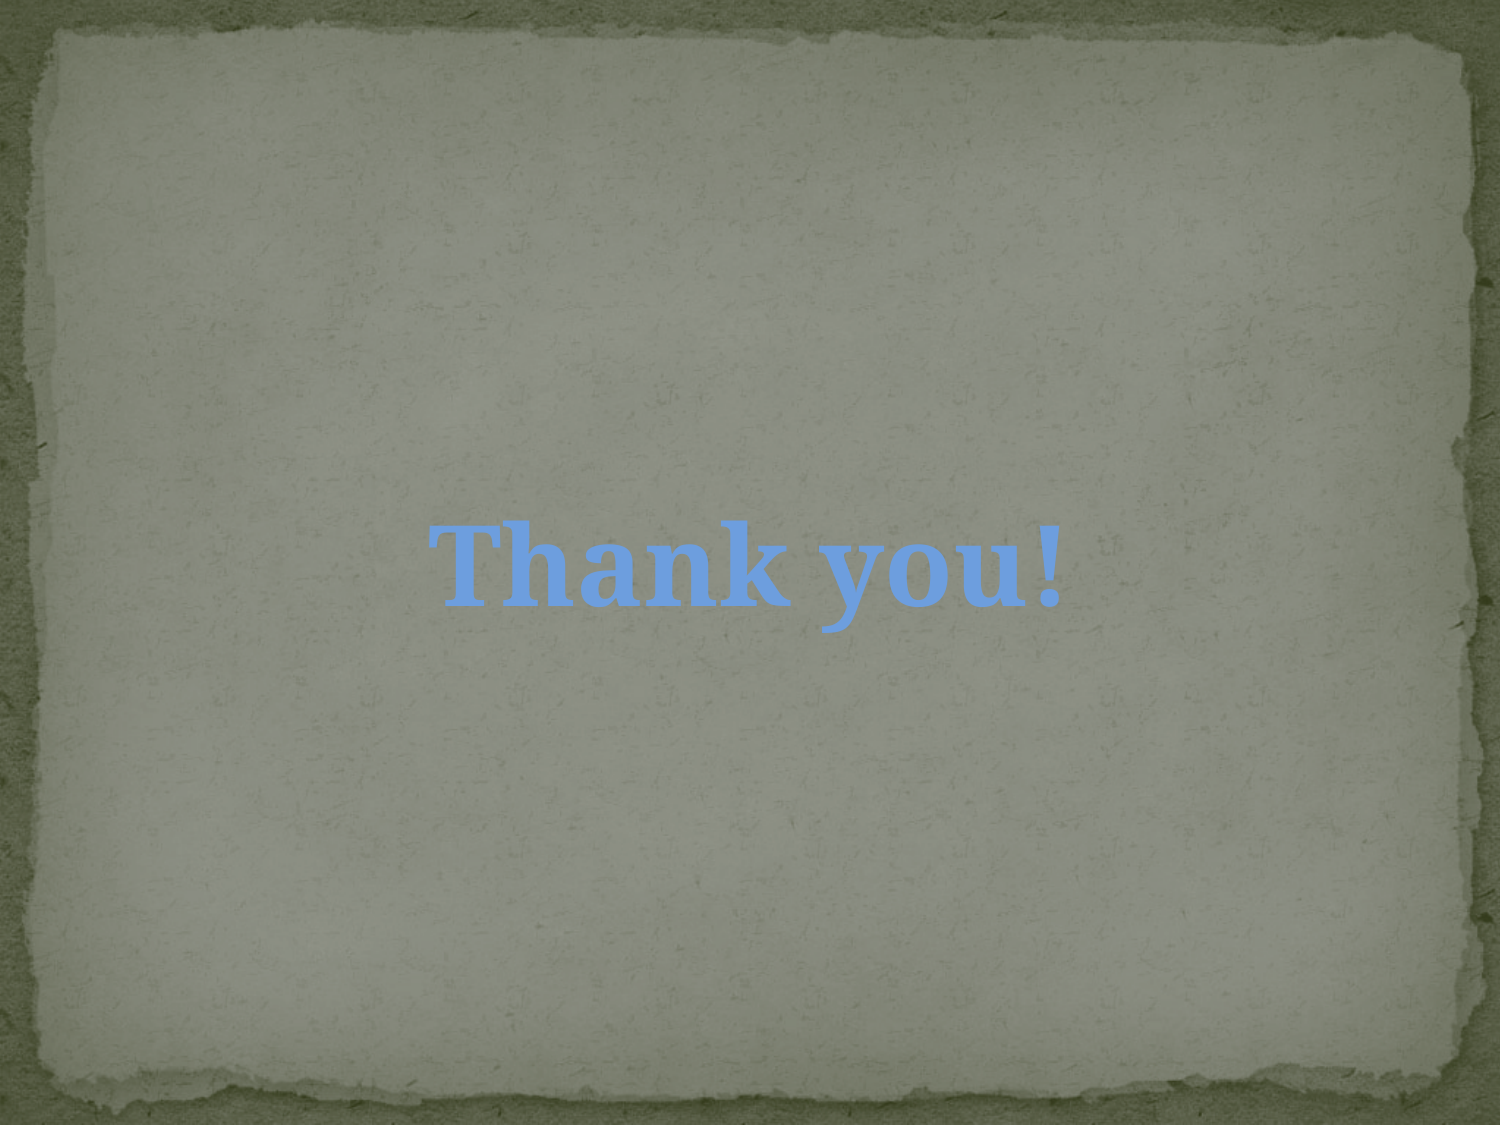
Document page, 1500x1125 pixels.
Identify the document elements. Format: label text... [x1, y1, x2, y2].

text_box Thank you! [413, 486, 1087, 637]
